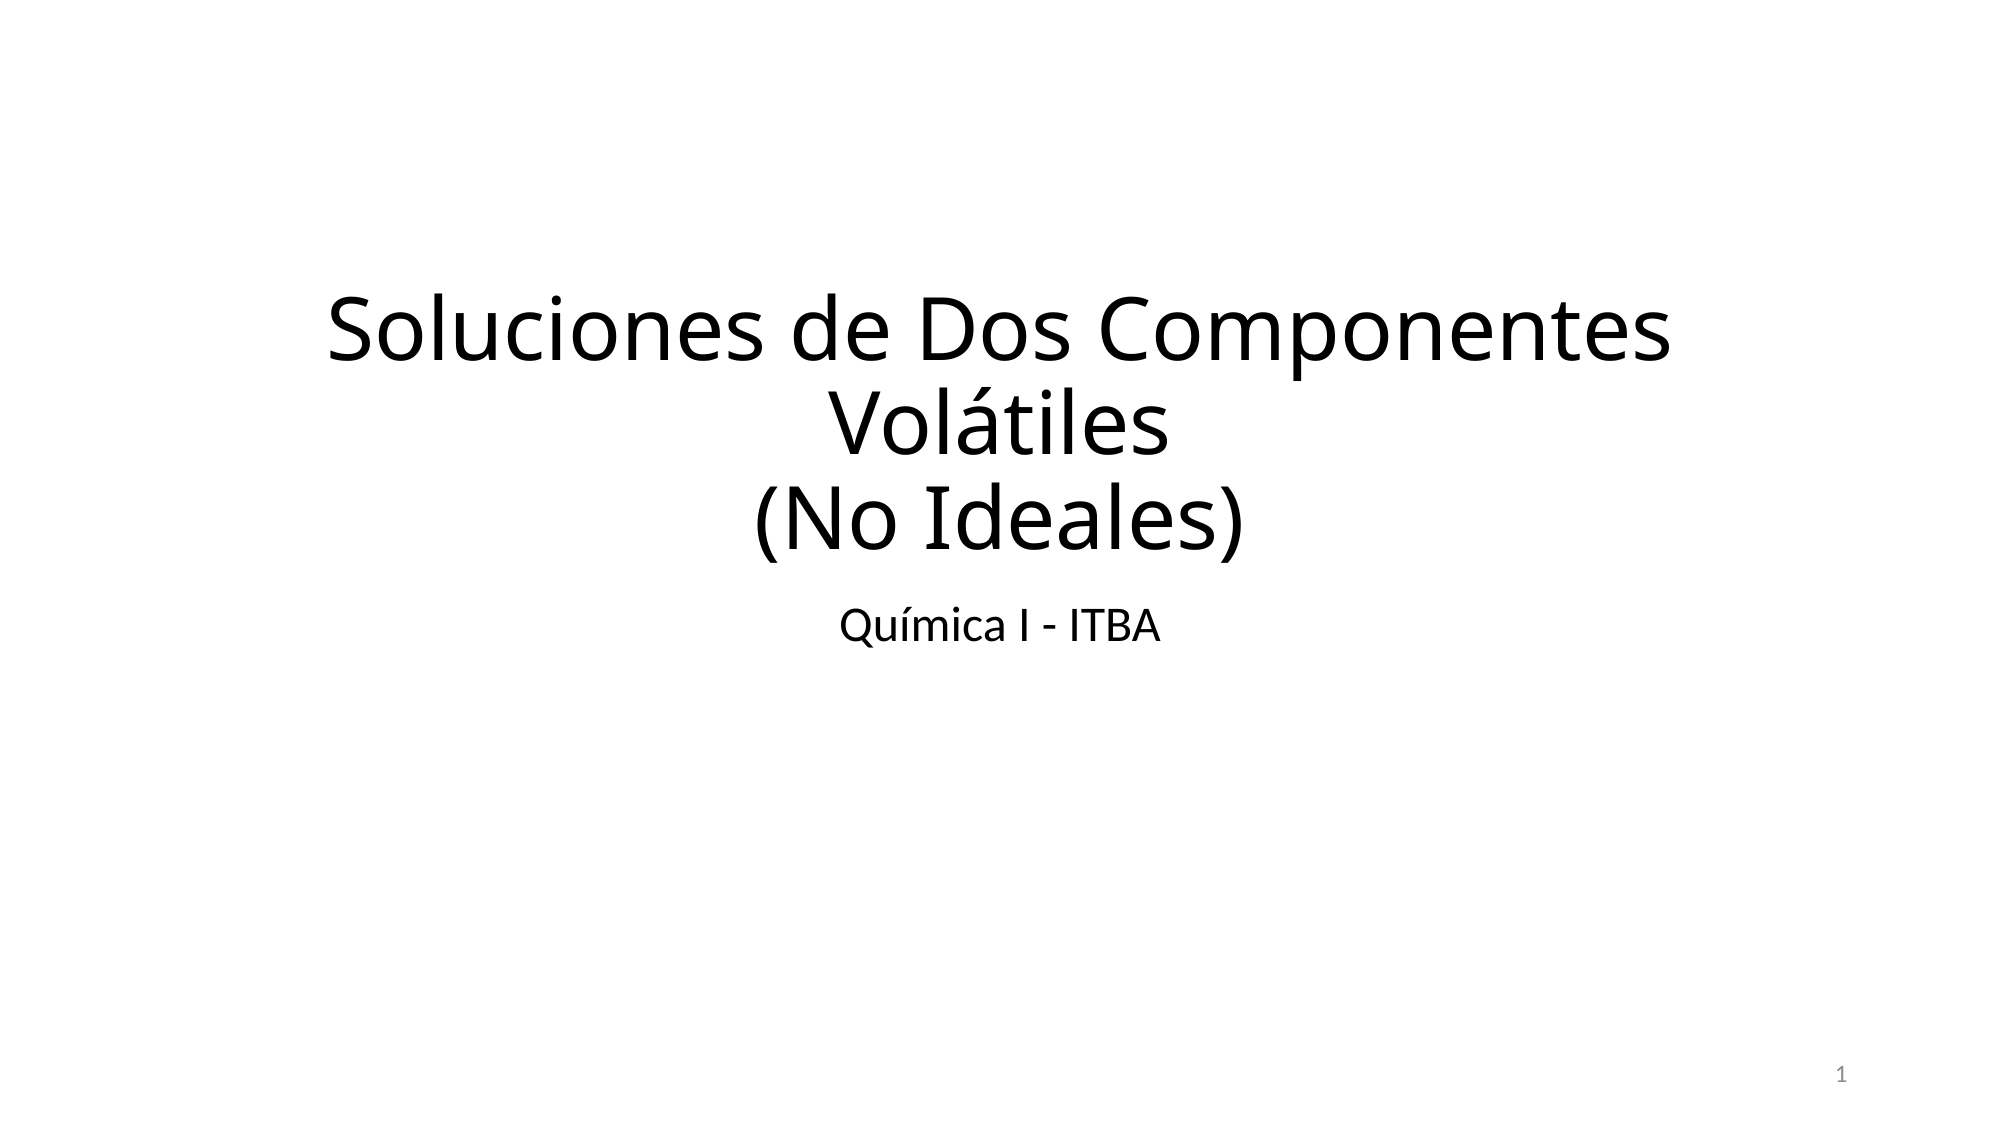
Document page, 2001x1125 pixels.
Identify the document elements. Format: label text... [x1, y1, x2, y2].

subtitle Química I - ITBA [249, 590, 1750, 863]
title Soluciones de Dos Componentes Volátiles (No Ideales) [249, 184, 1750, 576]
slide_number 1 [1412, 1042, 1863, 1103]
